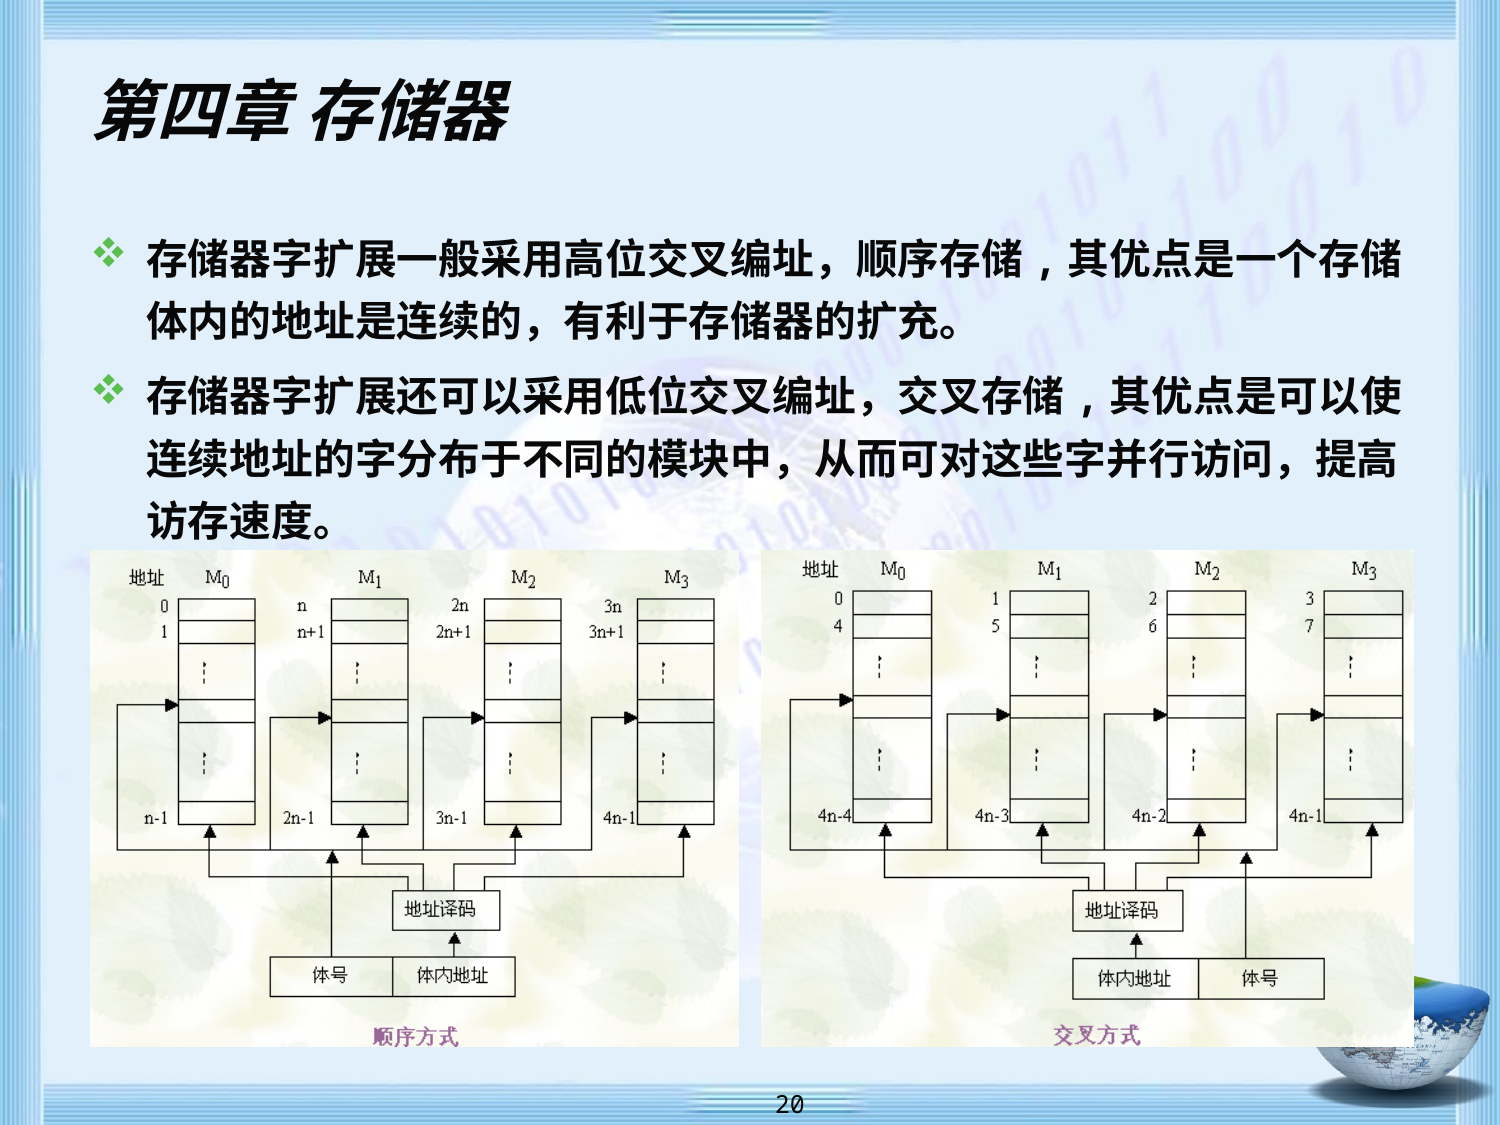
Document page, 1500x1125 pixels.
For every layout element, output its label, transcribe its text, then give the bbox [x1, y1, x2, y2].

footer 20 [512, 1072, 988, 1113]
list 存储器字扩展一般采用高位交叉编址，顺序存储,其优点是一个存储体内的地址是连续的，有利于存储器的扩充。 存储器字扩展还可以采用低位交叉编址，交叉存储,其优点是可以使连续地址的字分布于不同的模块中，从而可对这些字并行访问，提高访存速度。 [75, 212, 1425, 1038]
title 第四章 存储器 [75, 37, 1425, 180]
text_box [90, 550, 739, 1048]
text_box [761, 550, 1414, 1048]
picture [0, 0, 1500, 1125]
